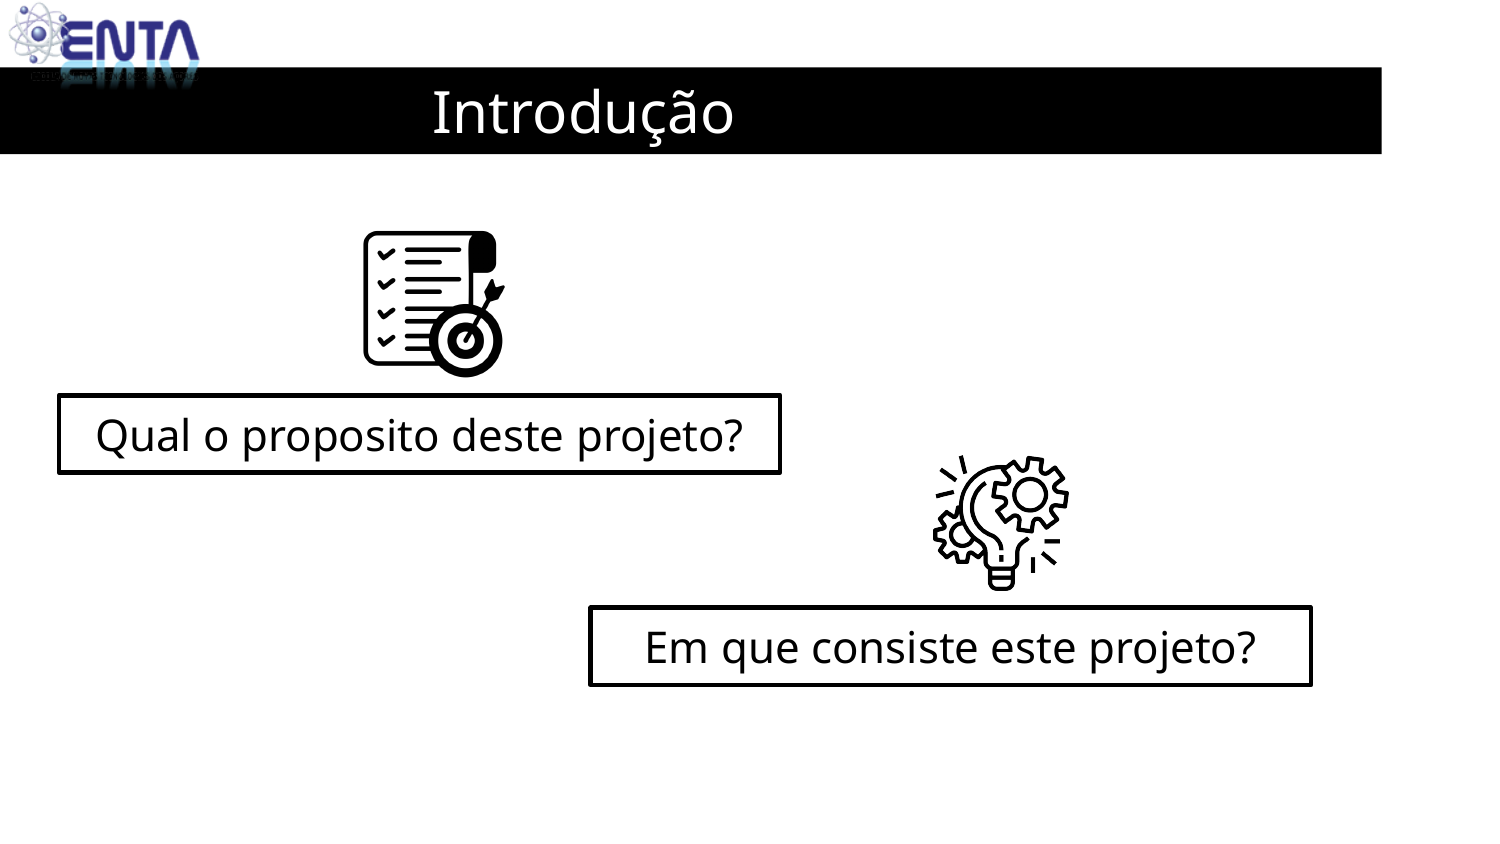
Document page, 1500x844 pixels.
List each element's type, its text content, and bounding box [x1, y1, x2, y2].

text_box Qual o proposito deste projeto? [59, 395, 781, 473]
picture [932, 454, 1069, 591]
picture [7, 0, 204, 95]
text_box Introdução [118, 60, 1382, 155]
picture [354, 224, 514, 384]
text_box Em que consiste este projeto? [590, 607, 1311, 685]
